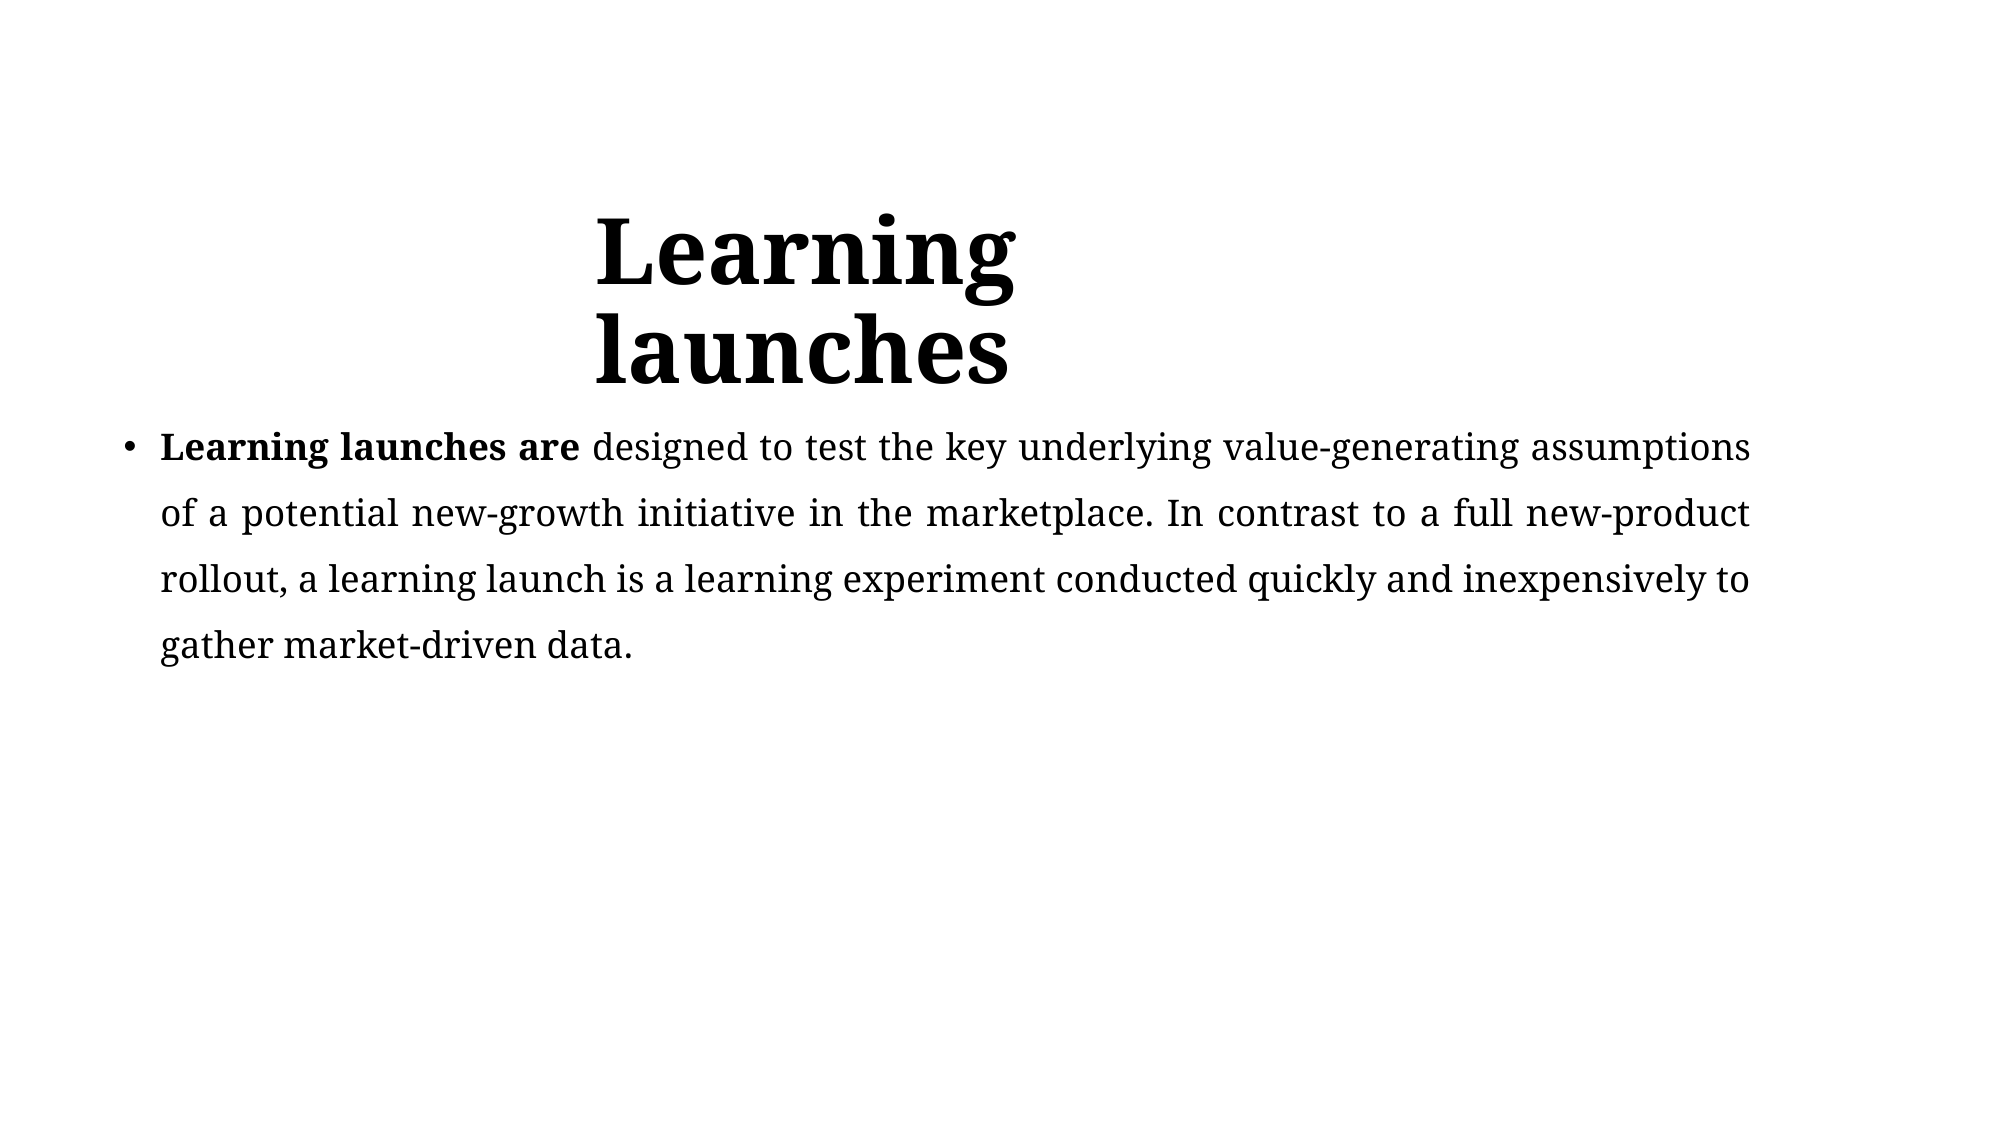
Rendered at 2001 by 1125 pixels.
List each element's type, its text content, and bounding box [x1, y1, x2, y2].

list Learning launches are designed to test the key underlying value-generating assumptions of a potential new-growth initiative in the marketplace. In contrast to a full new-product rollout, a learning launch is a learning experiment conducted quickly and inexpensively to gather market-driven data. [108, 394, 1767, 676]
title Learning launches [580, 236, 1366, 373]
